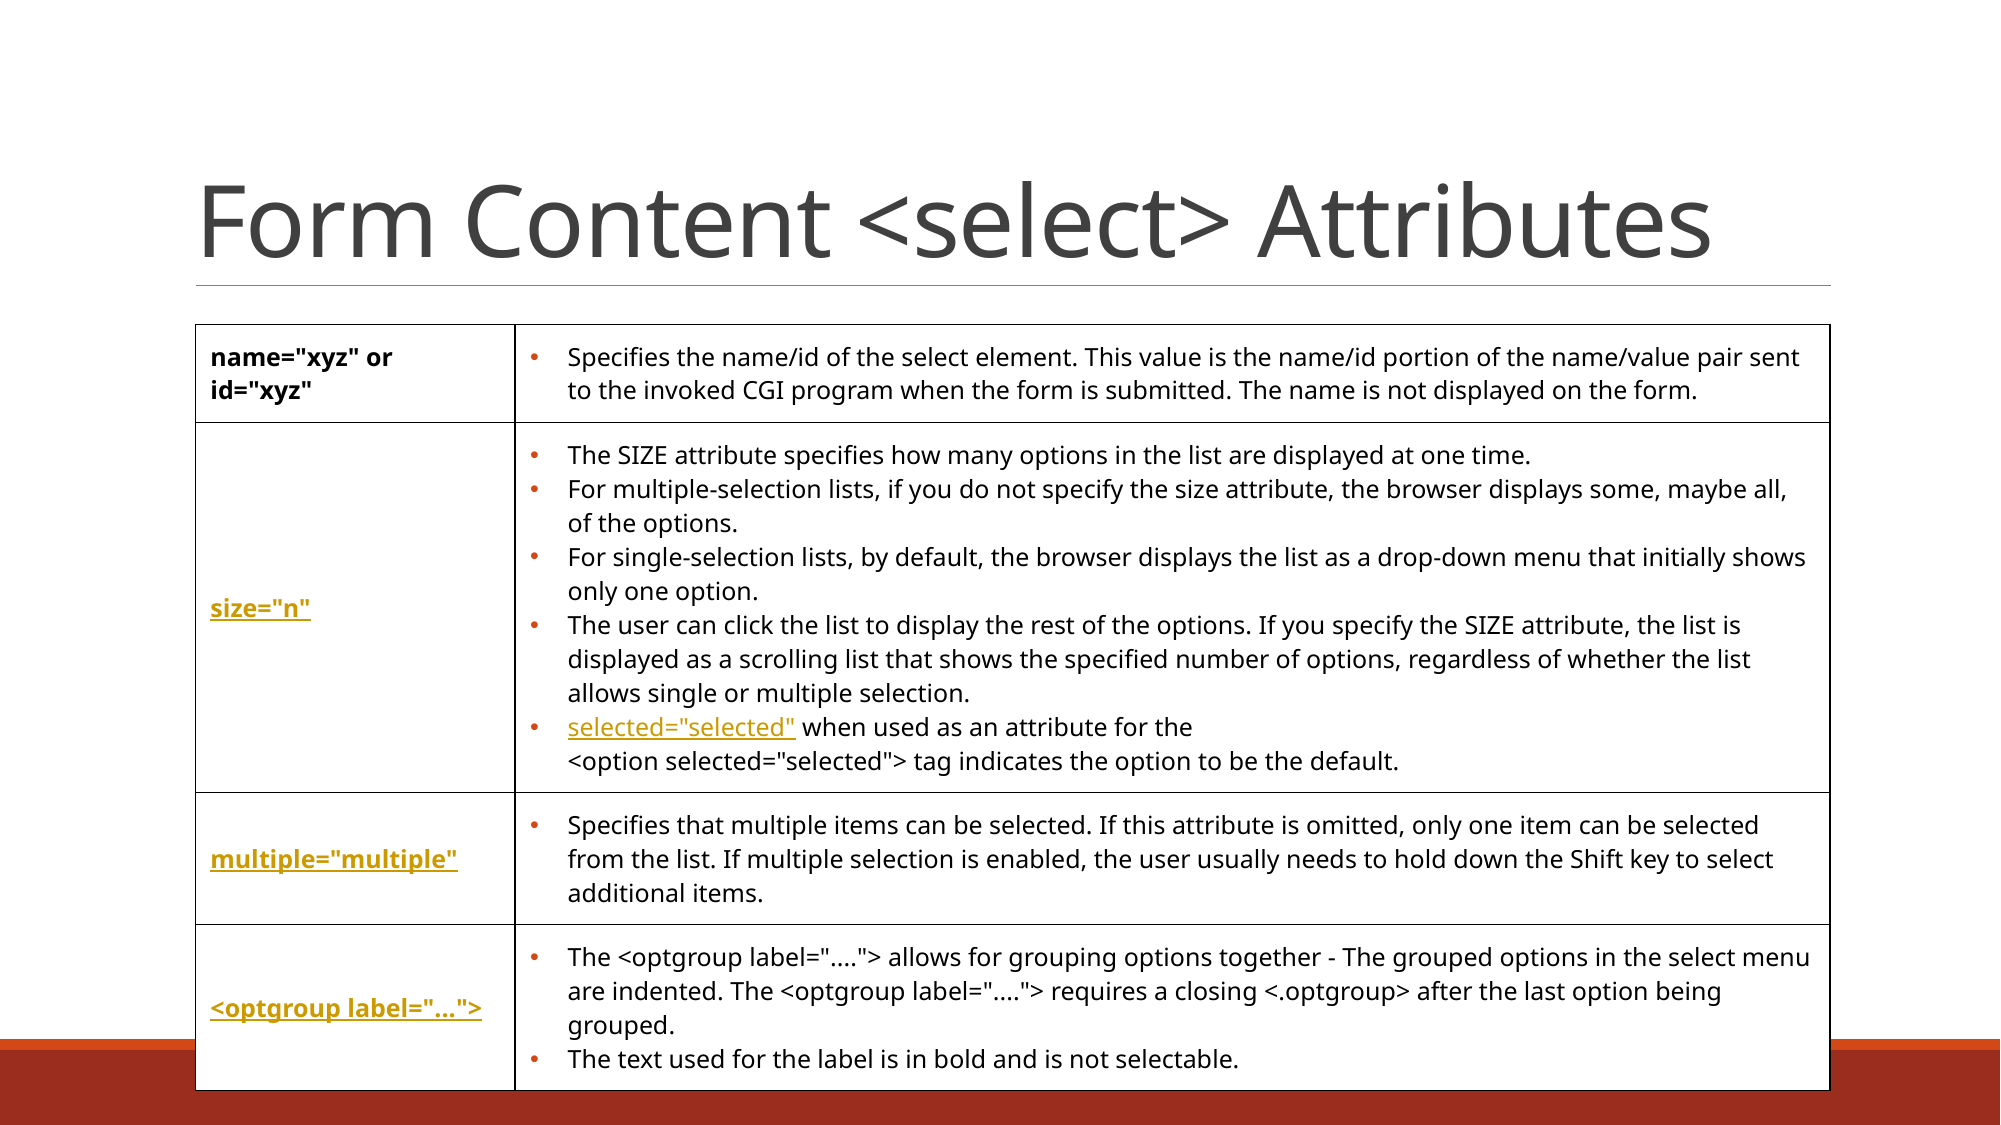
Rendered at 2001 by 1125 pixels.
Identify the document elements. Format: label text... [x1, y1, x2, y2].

table_header name="xyz" or id="xyz" [196, 325, 514, 422]
table_cell The SIZE attribute specifies how many options in the list are displayed at one time. For multiple-selection lists, if you do not specify the size attribute, the browser displays some, maybe all, of the options. For single-selection lists, by default, the browser displays the list as a drop-down menu that initially shows only one option. The user can click the list to display the rest of the options. If you specify the SIZE attribute, the list is displayed as a scrolling list that shows the specified number of options, regardless of whether the list allows single or multiple selection. selected="selected" when used as an attribute for the <option selected="selected"> tag indicates the option to be the default. [516, 423, 1829, 792]
table_cell The <optgroup label="...."> allows for grouping options together - The grouped options in the select menu are indented. The <optgroup label="...."> requires a closing <.optgroup> after the last option being grouped. The text used for the label is in bold and is not selectable. [516, 925, 1829, 1090]
table_header Specifies the name/id of the select element. This value is the name/id portion of the name/value pair sent to the invoked CGI program when the form is submitted. The name is not displayed on the form. [516, 325, 1829, 422]
table_cell size="n" [196, 423, 514, 792]
table_cell <optgroup label="..."> [196, 925, 514, 1090]
table_cell multiple="multiple" [196, 793, 514, 924]
table_cell Specifies that multiple items can be selected. If this attribute is omitted, only one item can be selected from the list. If multiple selection is enabled, the user usually needs to hold down the Shift key to select additional items. [516, 793, 1829, 924]
title Form Content <select> Attributes [180, 47, 1830, 285]
